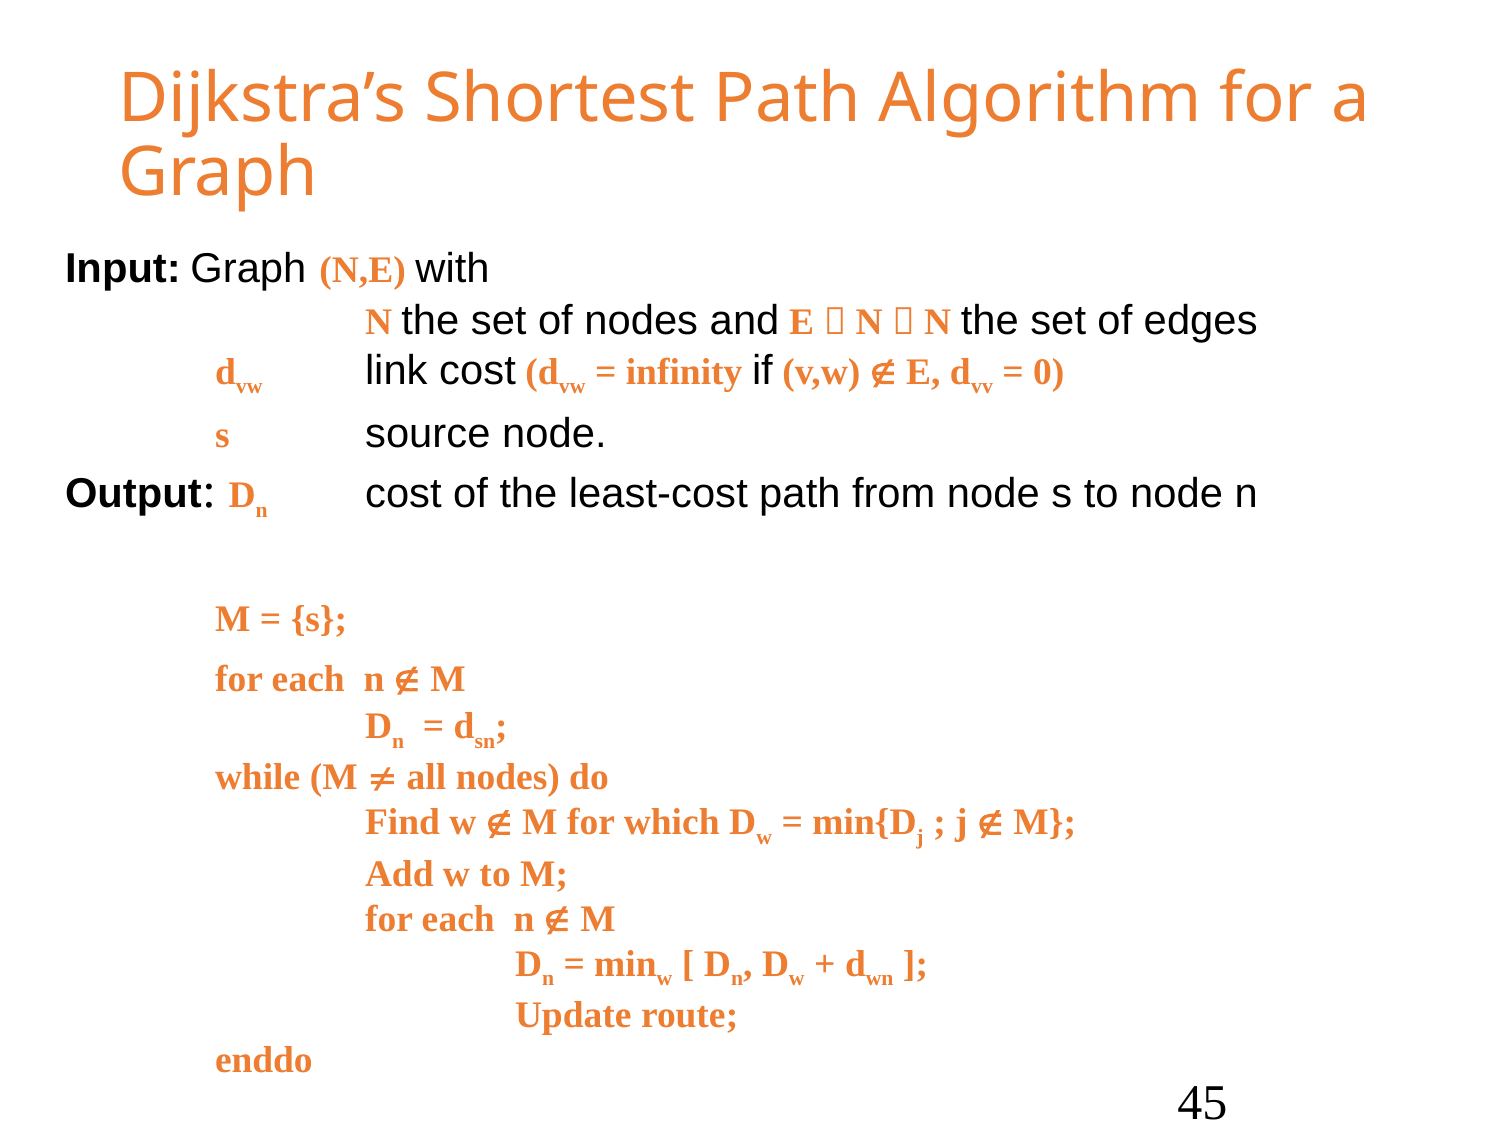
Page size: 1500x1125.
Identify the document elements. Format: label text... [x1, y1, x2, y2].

title Dijkstra’s Shortest Path Algorithm for a Graph [103, 59, 1397, 213]
text_box Input: Graph (N,E) with N the set of nodes and E  N  N the set of edges dvw link cost (dvw = infinity if (v,w)  E, dvv = 0) s source node. Output: Dn cost of the least-cost path from node s to node n M = {s}; for each n  M Dn = dsn; while (M  all nodes) do Find w  M for which Dw = min{Dj ; j  M}; Add w to M; for each n  M Dn = minw [ Dn, Dw + dwn ]; Update route; enddo [50, 224, 1425, 1088]
slide_number 45 [1162, 1062, 1475, 1100]
